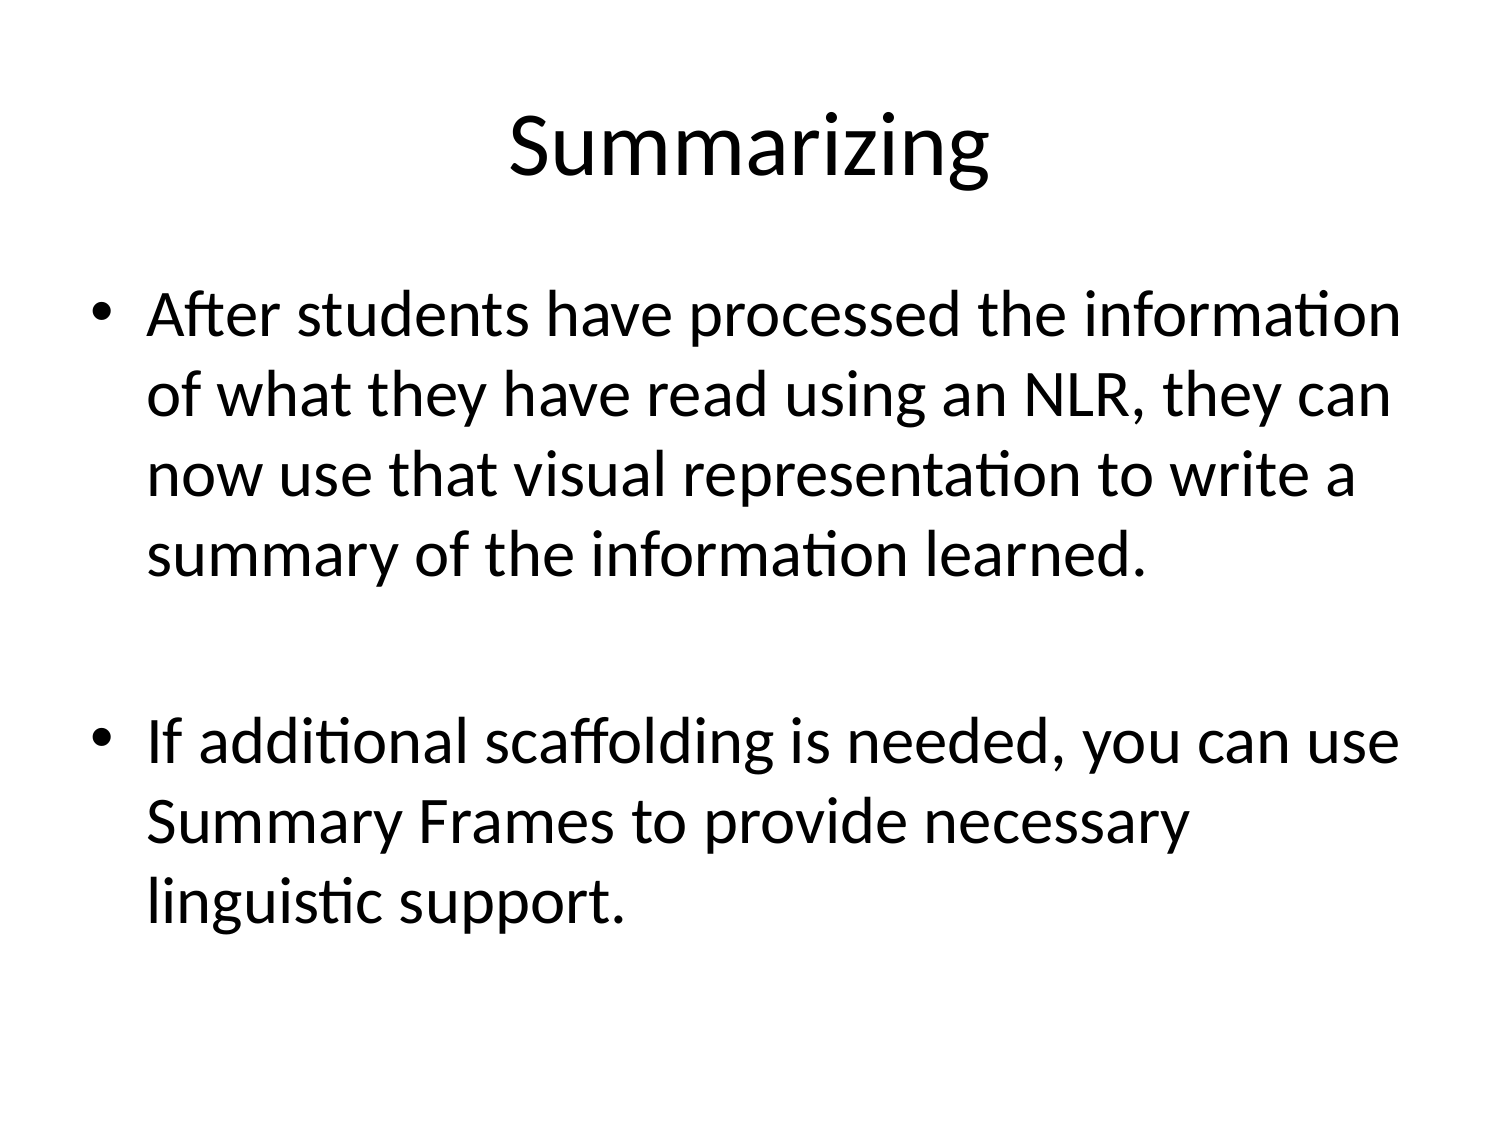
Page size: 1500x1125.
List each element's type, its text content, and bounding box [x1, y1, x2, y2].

list After students have processed the information of what they have read using an NLR, they can now use that visual representation to write a summary of the information learned. If additional scaffolding is needed, you can use Summary Frames to provide necessary linguistic support. [75, 262, 1425, 1005]
title Summarizing [75, 45, 1425, 233]
